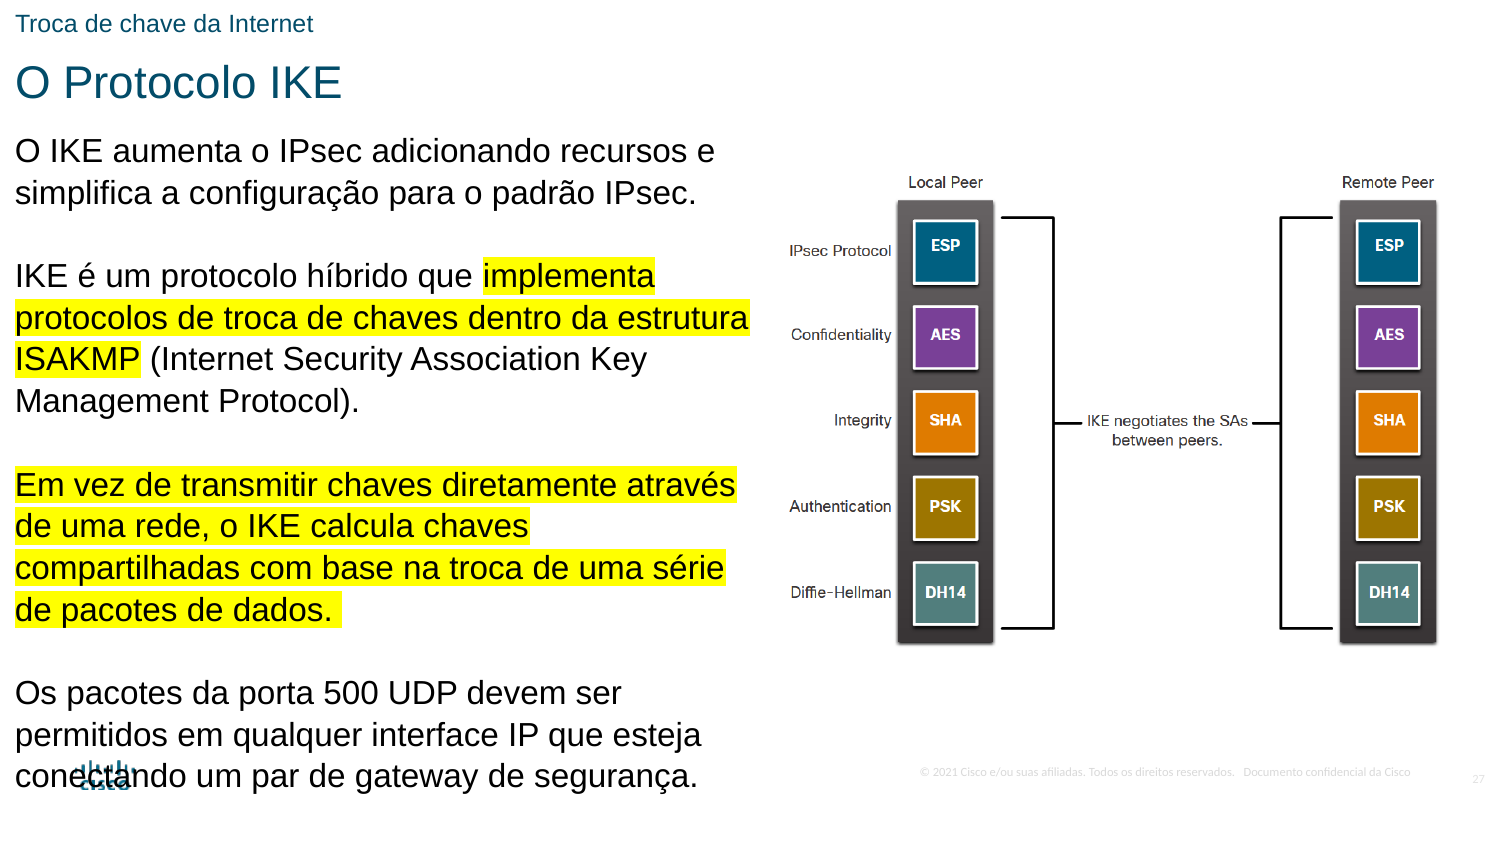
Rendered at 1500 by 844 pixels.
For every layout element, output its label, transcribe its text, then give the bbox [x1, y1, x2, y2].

picture [75, 759, 135, 790]
list Troca de chave da Internet [0, 0, 1500, 45]
picture [779, 165, 1463, 656]
slide_number 27 [1425, 759, 1500, 797]
list O Protocolo IKE [0, 45, 1500, 195]
text_box O IKE aumenta o IPsec adicionando recursos e simplifica a configuração para o padrão IPsec. IKE é um protocolo híbrido que implementa protocolos de troca de chaves dentro da estrutura ISAKMP (Internet Security Association Key Management Protocol). Em vez de transmitir chaves diretamente através de uma rede, o IKE calcula chaves compartilhadas com base na troca de uma série de pacotes de dados. Os pacotes da porta 500 UDP devem ser permitidos em qualquer interface IP que esteja conectando um par de gateway de segurança. [0, 119, 780, 542]
